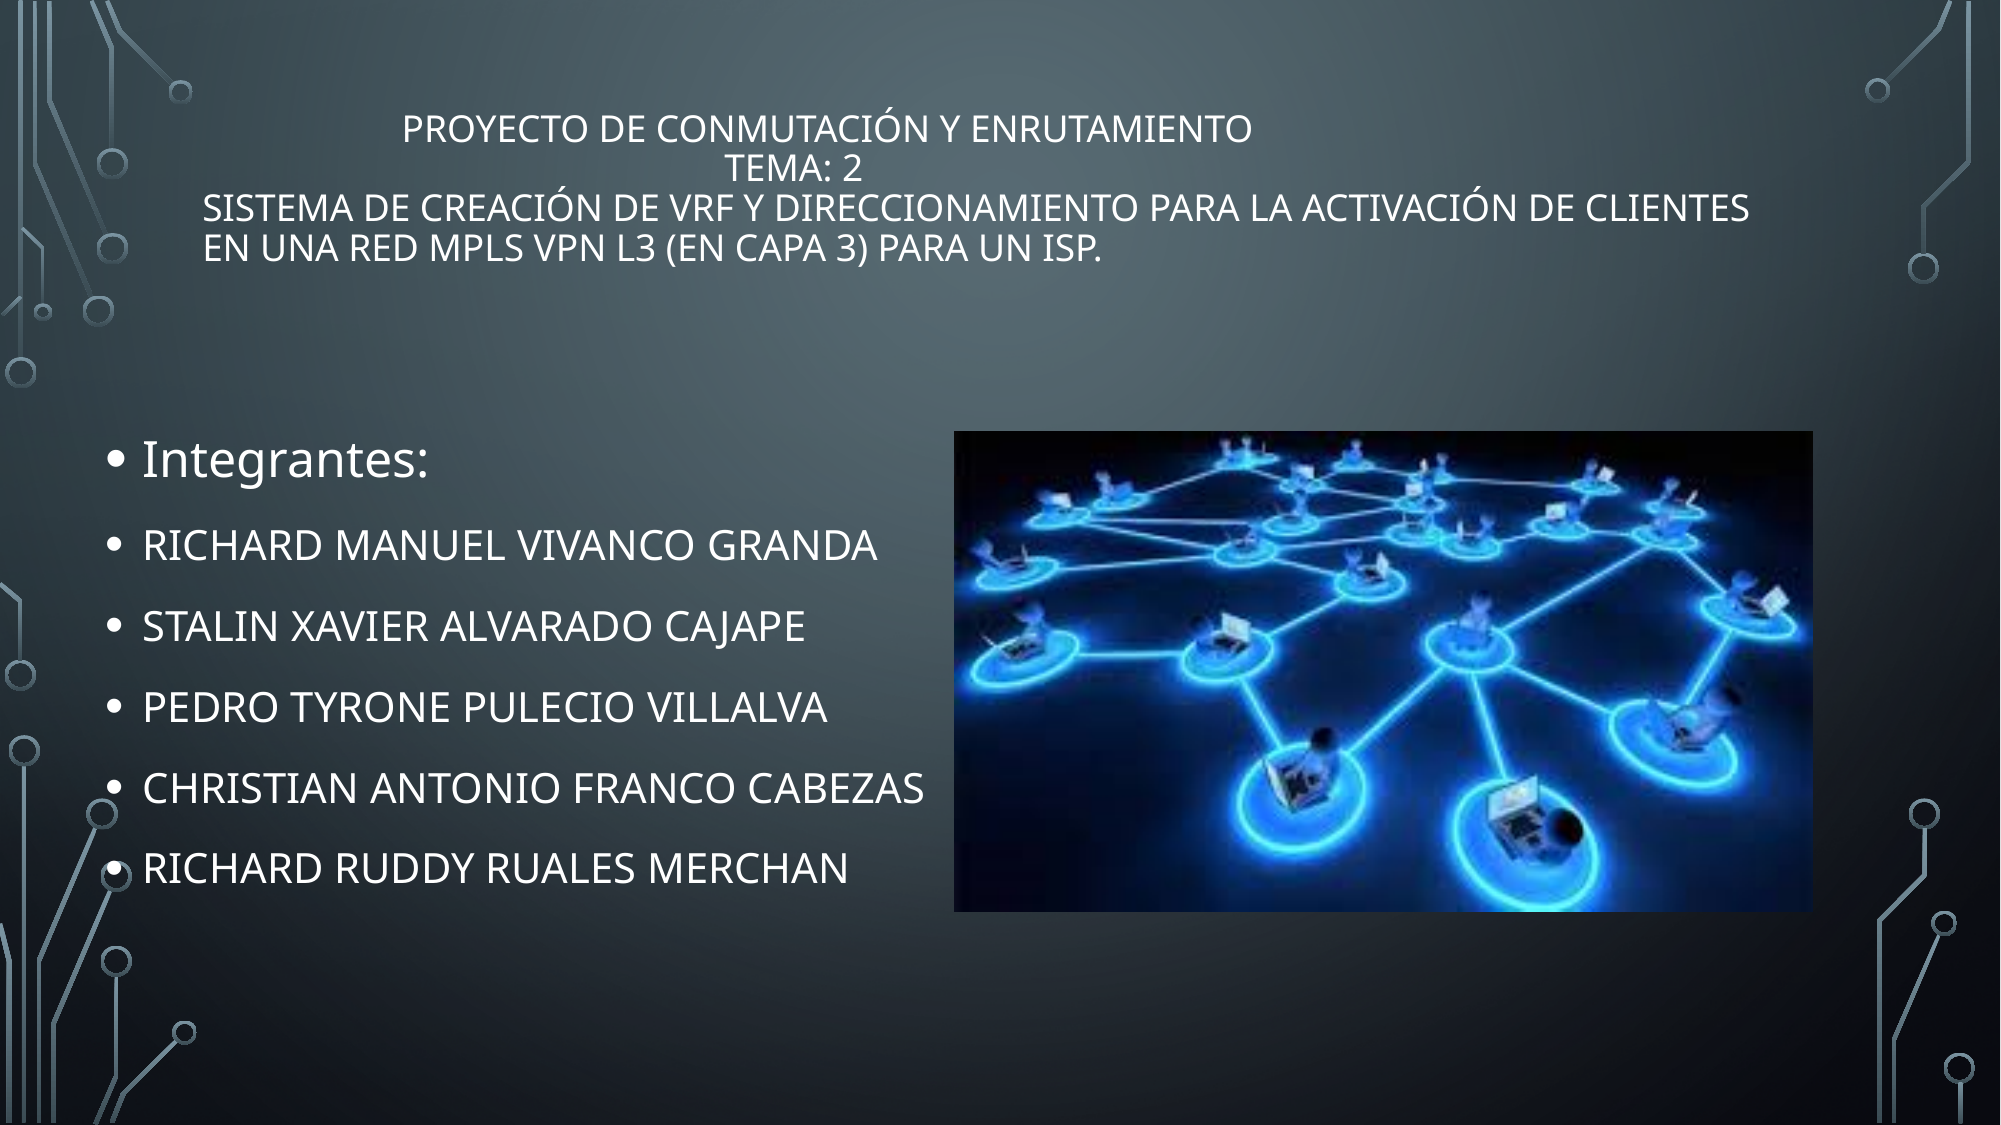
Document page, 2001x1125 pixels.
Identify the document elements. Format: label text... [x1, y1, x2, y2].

list Integrantes: RICHARD MANUEL VIVANCO GRANDA STALIN XAVIER ALVARADO CAJAPE PEDRO TYRONE PULECIO VILLALVA CHRISTIAN ANTONIO FRANCO CABEZAS RICHARD RUDDY RUALES MERCHAN [90, 408, 1716, 990]
title Proyecto de conmutación y enrutamiento tema: 2 Sistema de Creación de VRF y direccionamiento para la activación de clientes en una red MPLS VPN L3 (en capa 3) para un ISP. [187, 101, 1813, 344]
picture [953, 430, 1813, 913]
